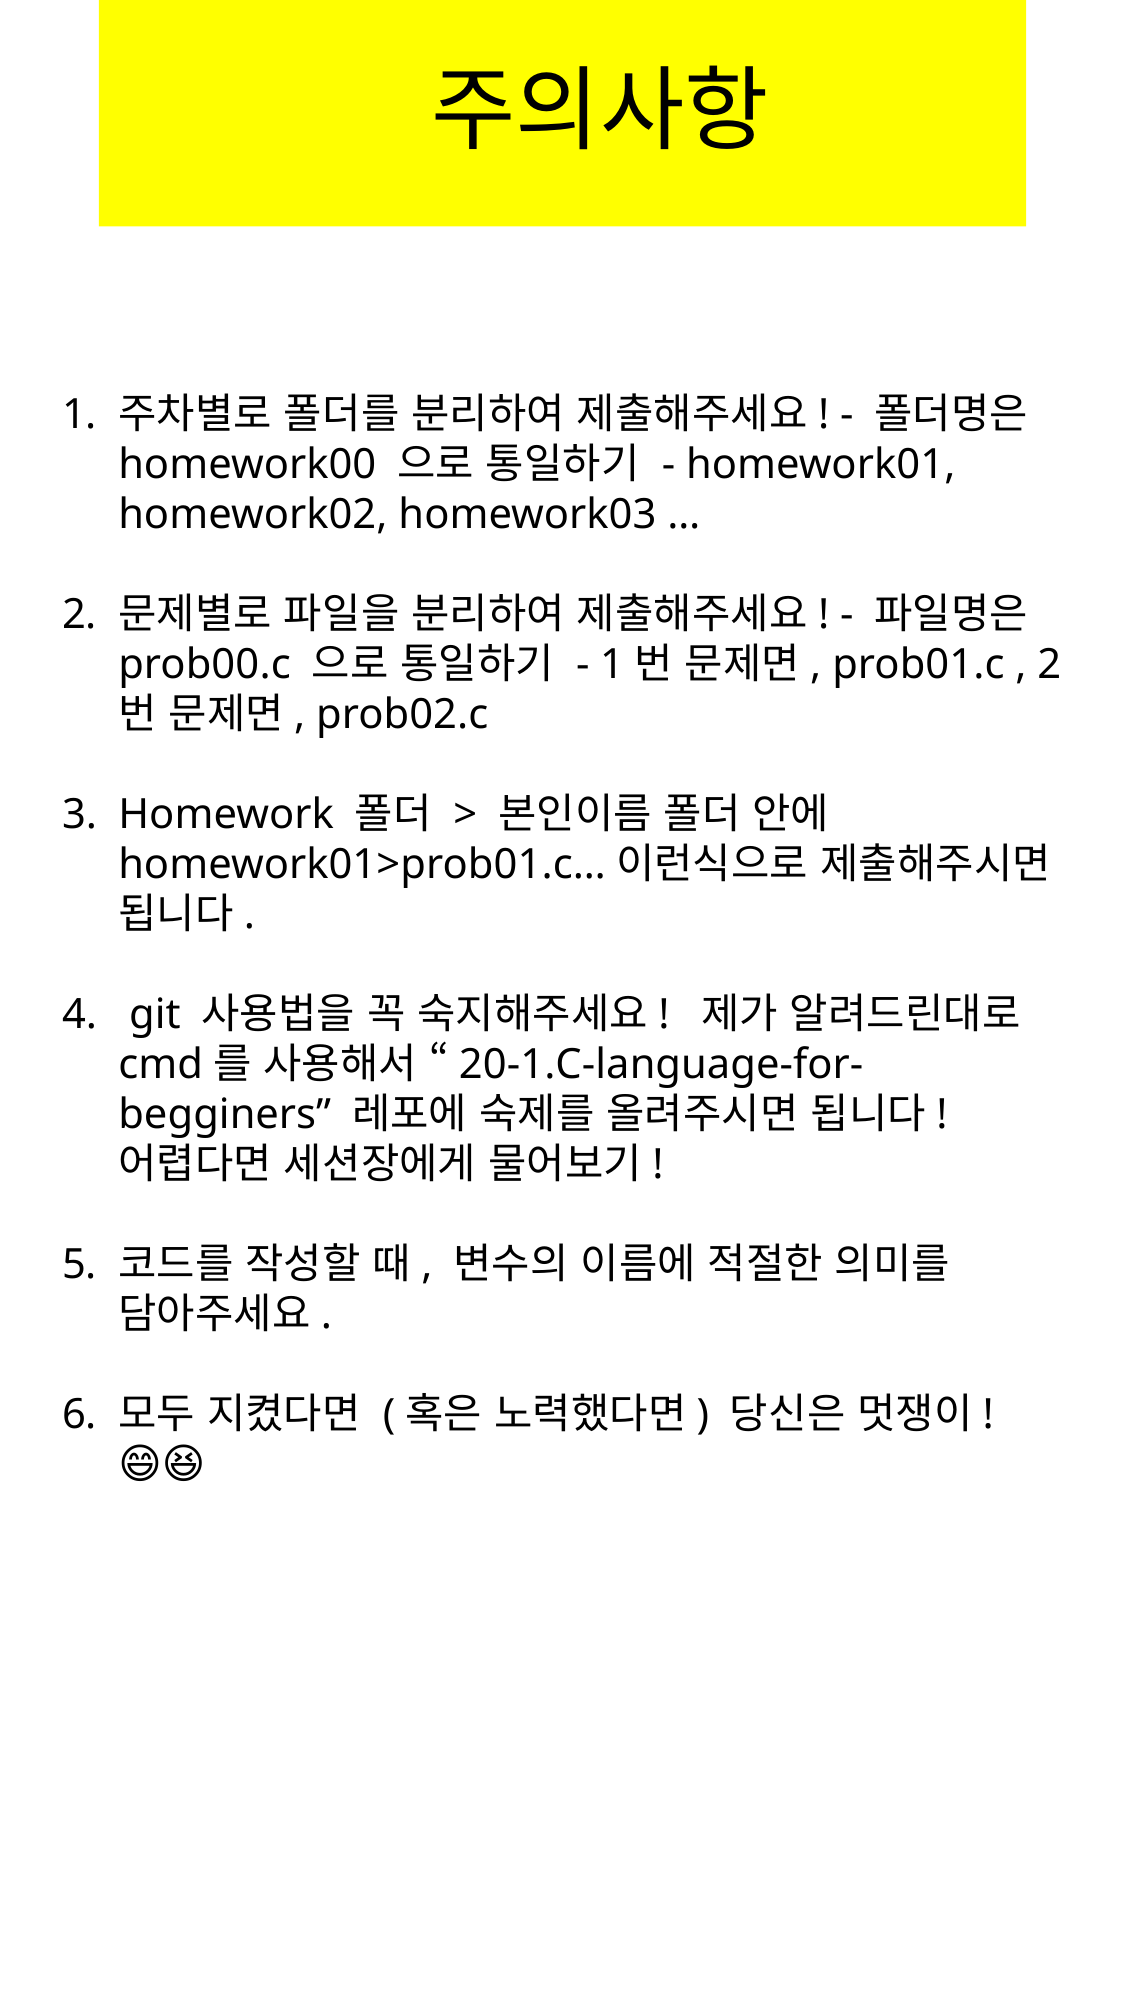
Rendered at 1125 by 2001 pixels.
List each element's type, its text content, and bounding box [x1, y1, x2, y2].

text_box [98, 0, 1027, 227]
text_box 주의사항 [416, 42, 1125, 168]
text_box 주차별로 폴더를 분리하여 제출해주세요! - 폴더명은 homework00 으로 통일하기 - homework01, homework02, homework03 … 문제별로 파일을 분리하여 제출해주세요! - 파일명은 prob00.c 으로 통일하기 - 1번 문제면, prob01.c , 2번 문제면, prob02.c Homework 폴더 > 본인이름 폴더 안에 homework01>prob01.c…이런식으로 제출해주시면 됩니다. git 사용법을 꼭 숙지해주세요! 제가 알려드린대로 cmd를 사용해서 “20-1.C-language-for-begginers” 레포에 숙제를 올려주시면 됩니다! 어렵다면 세션장에게 물어보기! 코드를 작성할 때, 변수의 이름에 적절한 의미를 담아주세요. 모두 지켰다면 (혹은 노력했다면) 당신은 멋쟁이! 😄😆 [47, 379, 1078, 1495]
